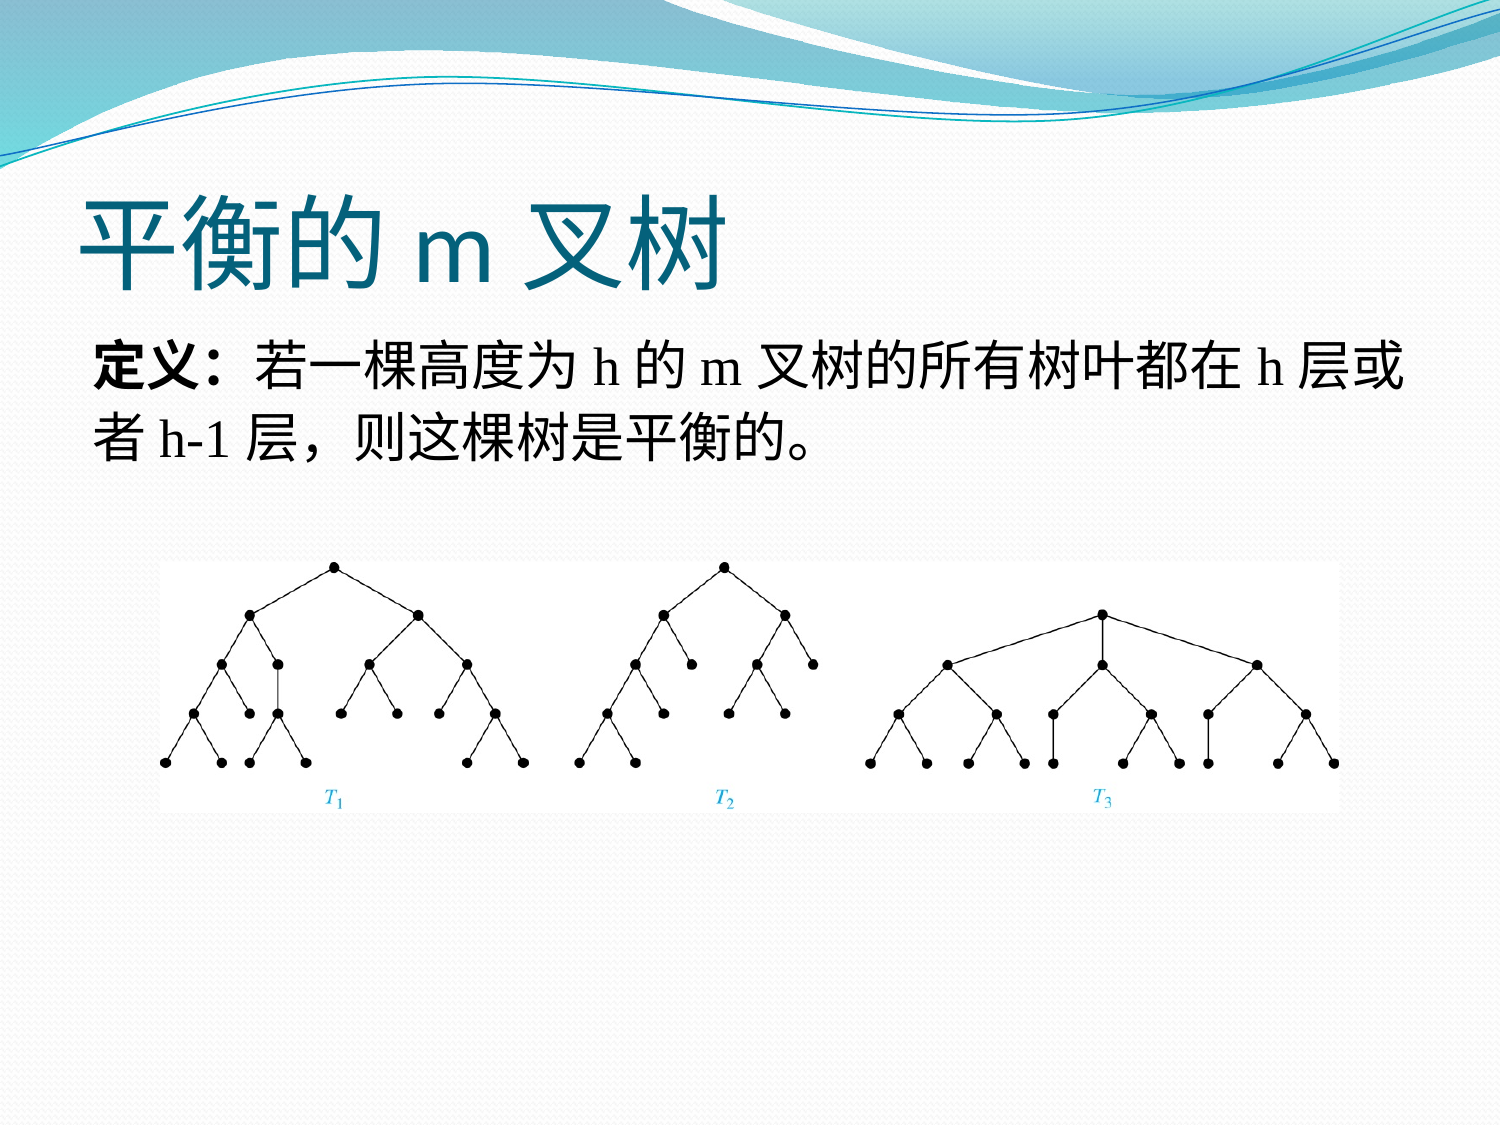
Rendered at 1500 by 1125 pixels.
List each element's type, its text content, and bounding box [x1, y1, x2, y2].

list 定义：若一棵高度为h的m叉树的所有树叶都在h层或者h-1层，则这棵树是平衡的。 [75, 317, 1425, 1038]
list 从图中权重最小的边开始构造生成树。依次添加与当前生成树不构成回路、权重最小的边。直至生成树中的边数达到n-1。 [153, 563, 1347, 826]
title 平衡的m叉树 [75, 115, 1425, 303]
picture [160, 562, 1340, 813]
